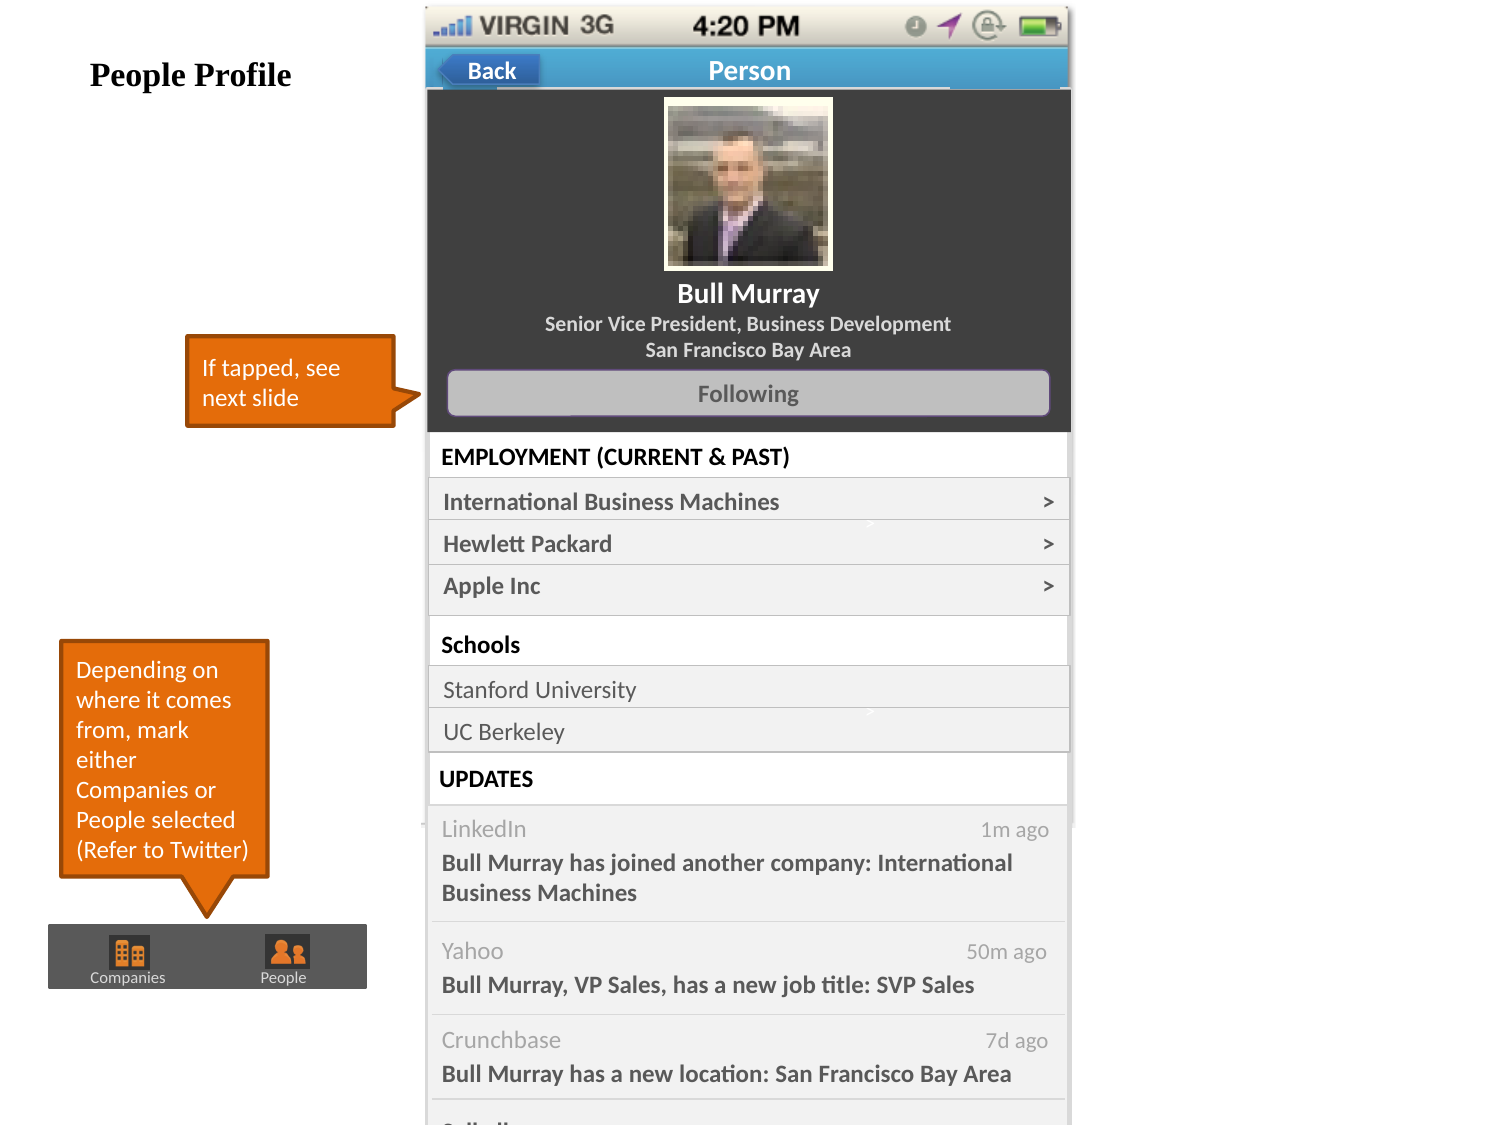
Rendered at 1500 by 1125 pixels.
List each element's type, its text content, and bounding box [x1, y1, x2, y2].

text_box People [209, 959, 358, 994]
text_box [48, 924, 205, 989]
text_box LinkedIn 1m ago Bull Murray has joined another company: International Business Machines Yahoo 50m ago Bull Murray, VP Sales, has a new job title: SVP Sales Crunchbase 7d ago Bull Murray has a new location: San Francisco Bay Area Sell all > [425, 836, 1070, 1125]
text_box Companies [54, 959, 202, 994]
text_box [205, 924, 367, 989]
text_box If tapped, see next slide [185, 334, 416, 428]
picture [421, 0, 1079, 829]
text_box People Profile [75, 45, 416, 101]
text_box Depending on where it comes from, mark either Companies or People selected (Refer to Twitter) [59, 638, 270, 920]
picture [109, 934, 150, 971]
picture [265, 934, 310, 969]
